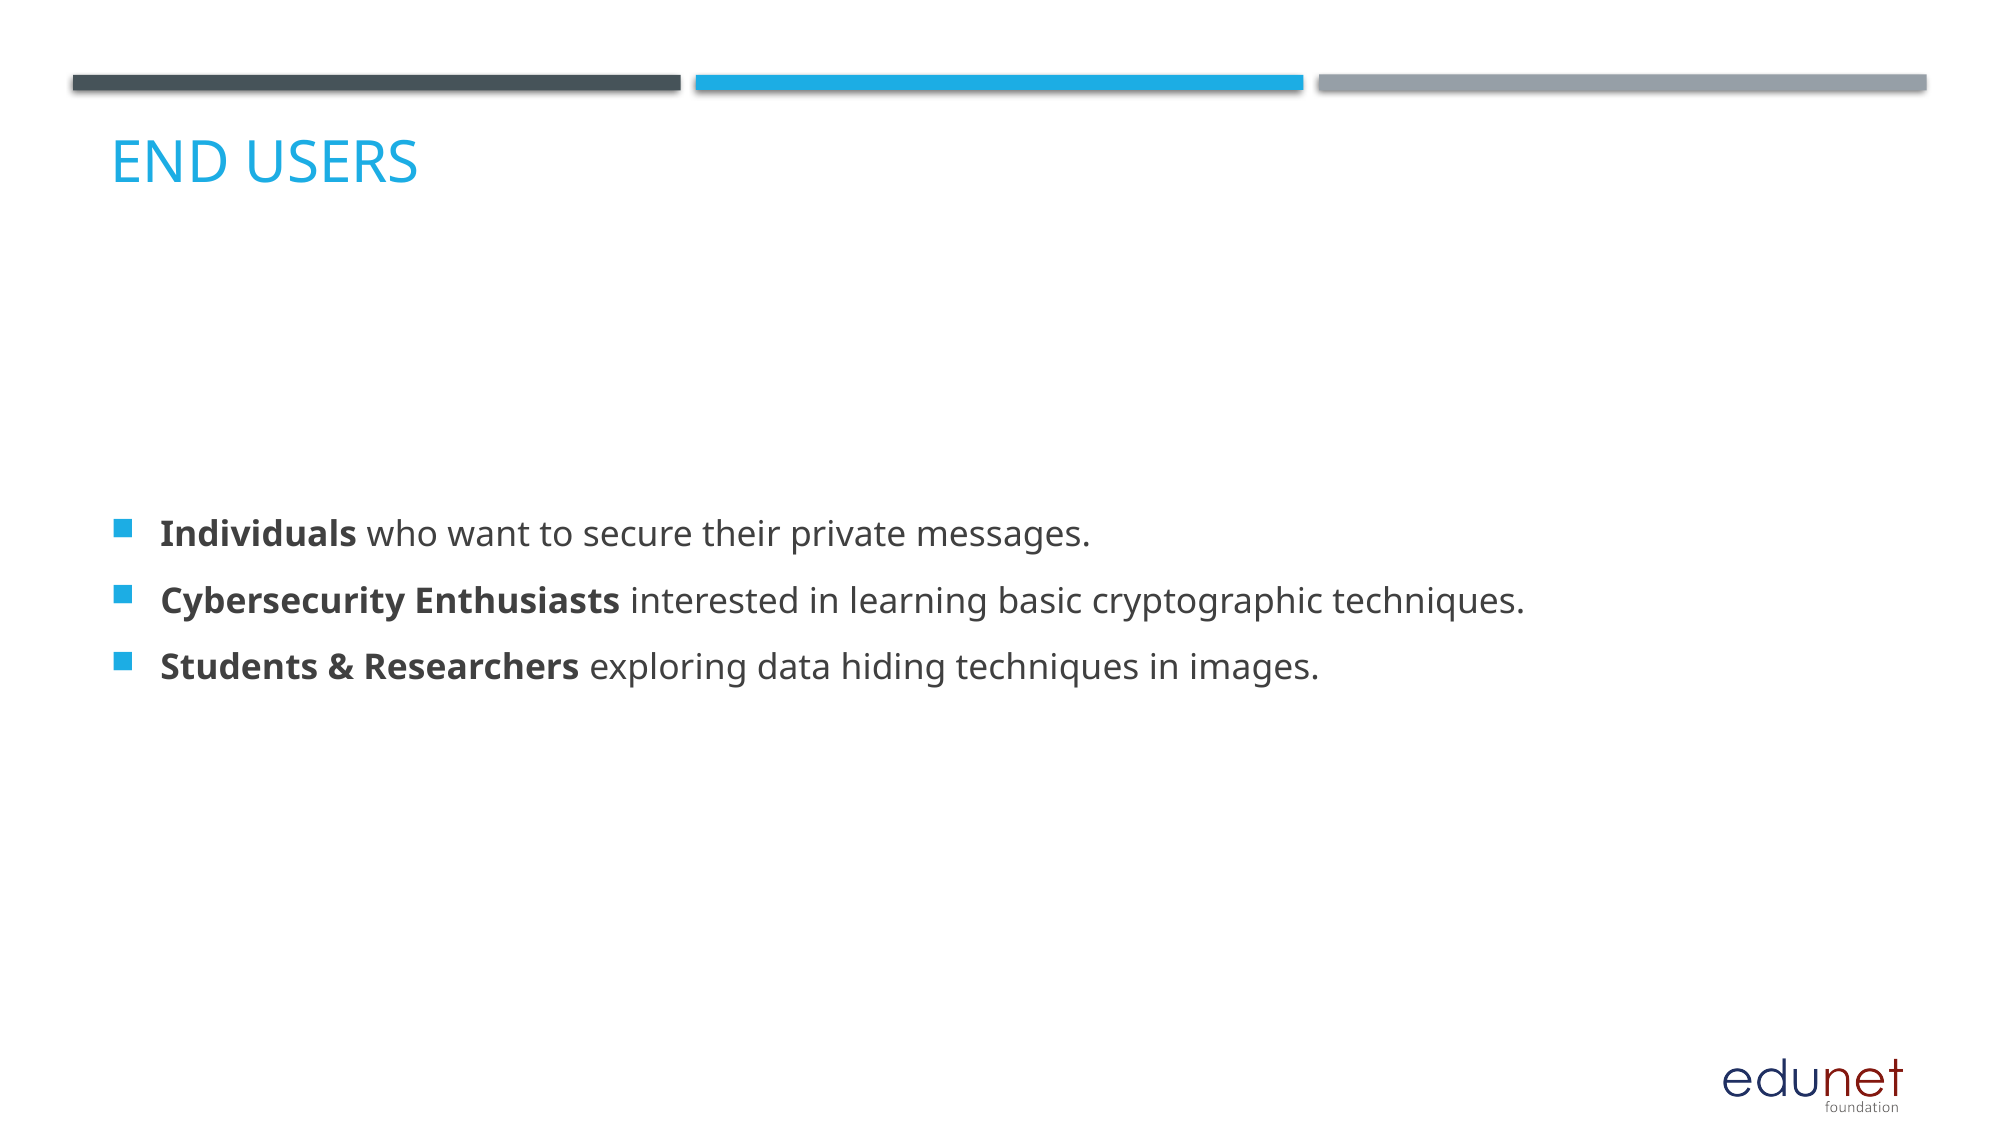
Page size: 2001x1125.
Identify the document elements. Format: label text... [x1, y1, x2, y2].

title End users [95, 115, 1905, 203]
picture [1719, 1056, 1905, 1116]
list Individuals who want to secure their private messages. Cybersecurity Enthusiasts interested in learning basic cryptographic techniques. Students & Researchers exploring data hiding techniques in images. [95, 213, 1905, 981]
